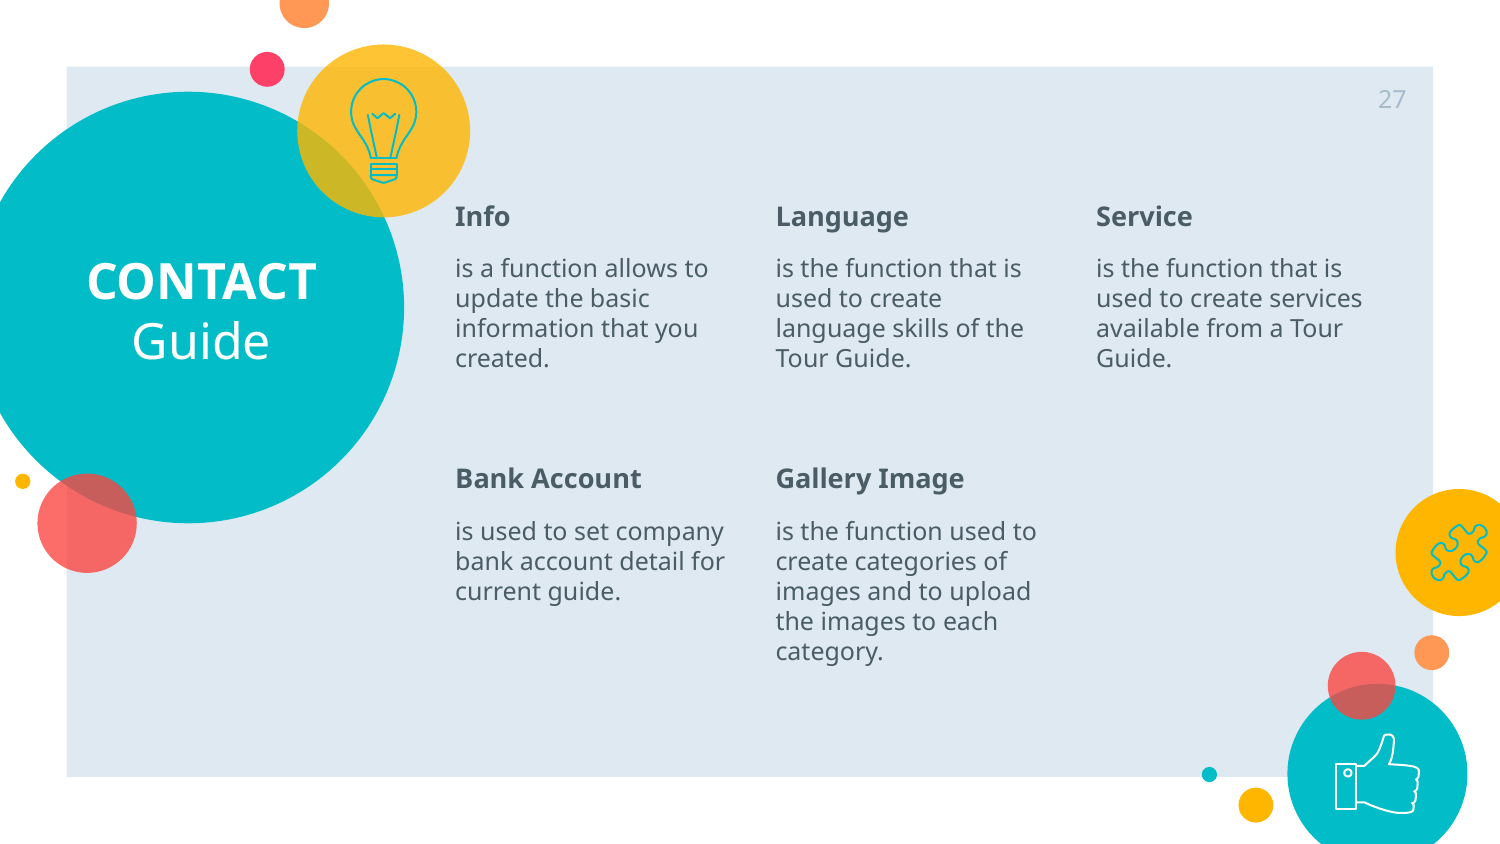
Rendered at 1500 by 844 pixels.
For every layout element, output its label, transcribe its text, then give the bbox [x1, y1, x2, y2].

list Language is the function that is used to create language skills of the Tour Guide. [760, 184, 1066, 446]
list Service is the function that is used to create services available from a Tour Guide. [1081, 184, 1387, 456]
list Gallery Image is the function used to create categories of images and to upload the images to each category. [760, 446, 1066, 718]
list Info is a function allows to update the basic information that you created. [440, 184, 745, 446]
list Bank Account is used to set company bank account detail for current guide. [440, 446, 745, 718]
slide_number 27 [1331, 68, 1422, 134]
title CONTACT Guide [13, 93, 390, 526]
